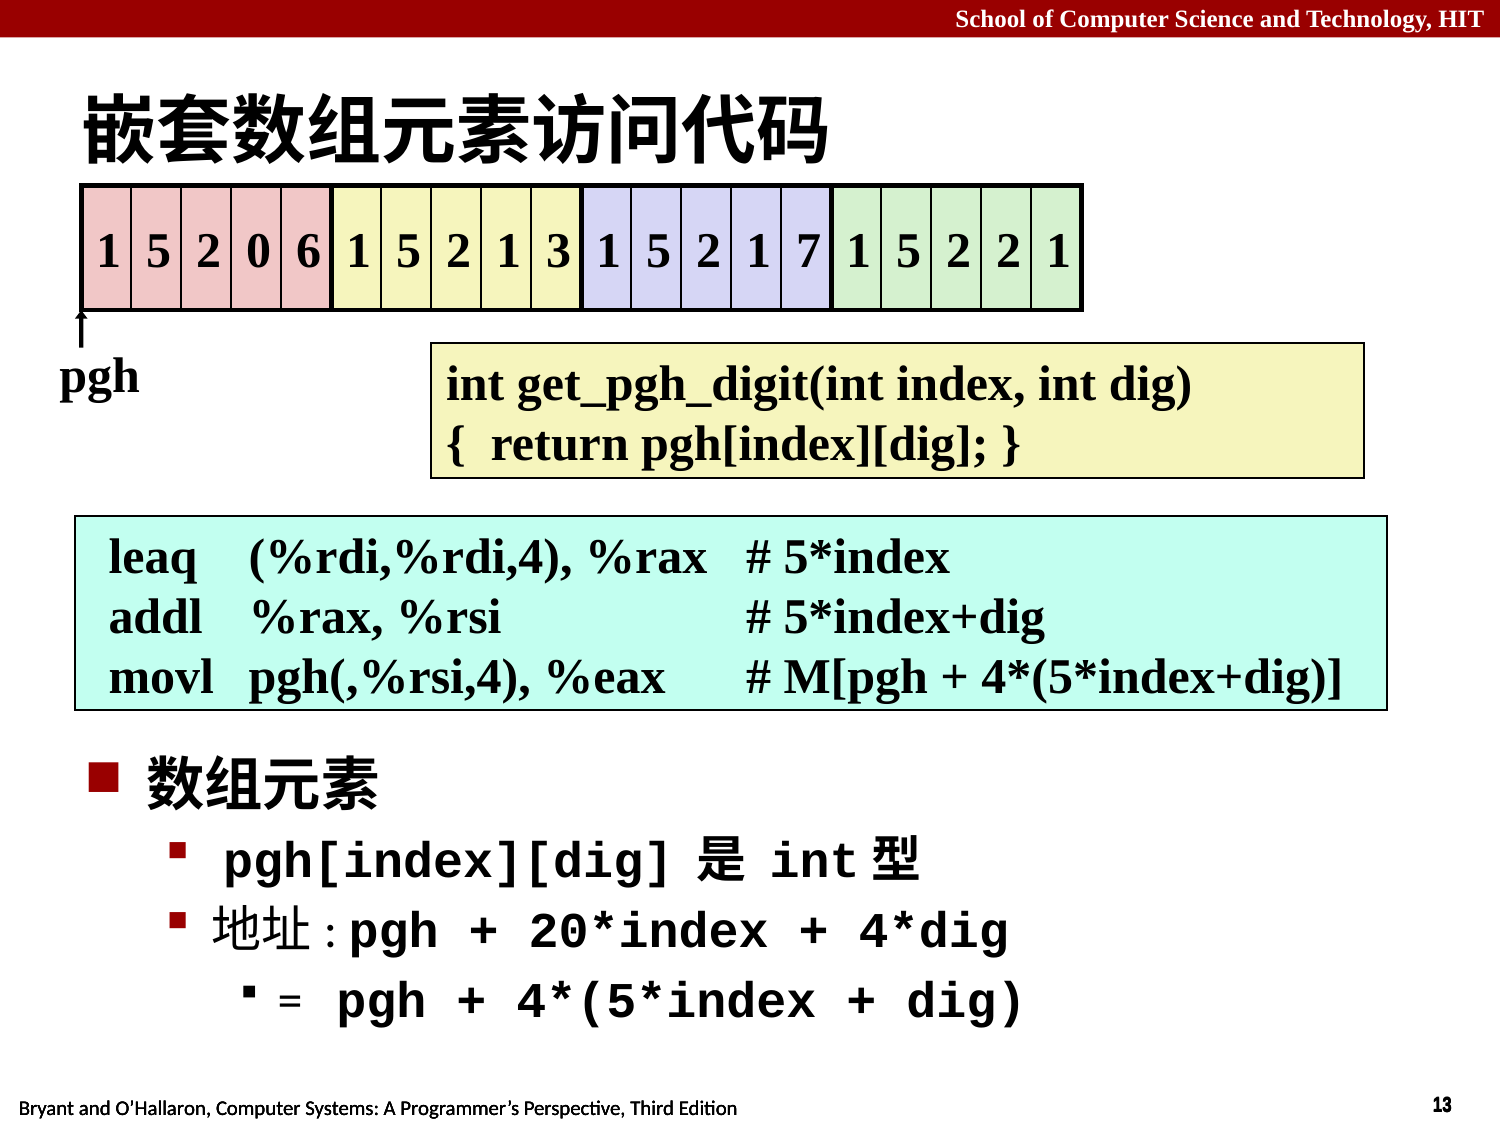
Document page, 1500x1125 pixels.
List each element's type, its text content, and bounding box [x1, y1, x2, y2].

text_box int get_pgh_digit(int index, int dig) { return pgh[index][dig]; } [431, 343, 1364, 478]
title 嵌套数组元素访问代码 [66, 80, 1426, 176]
list 数组元素 pgh[index][dig] 是 int型 地址: pgh + 20*index + 4*dig = pgh + 4*(5*index + dig) [74, 739, 1441, 1027]
text_box leaq (%rdi,%rdi,4), %rax # 5*index addl %rax, %rsi # 5*index+dig movl pgh(,%rsi,4), %eax # M[pgh + 4*(5*index+dig)] [75, 515, 1388, 711]
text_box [43, 184, 1082, 412]
